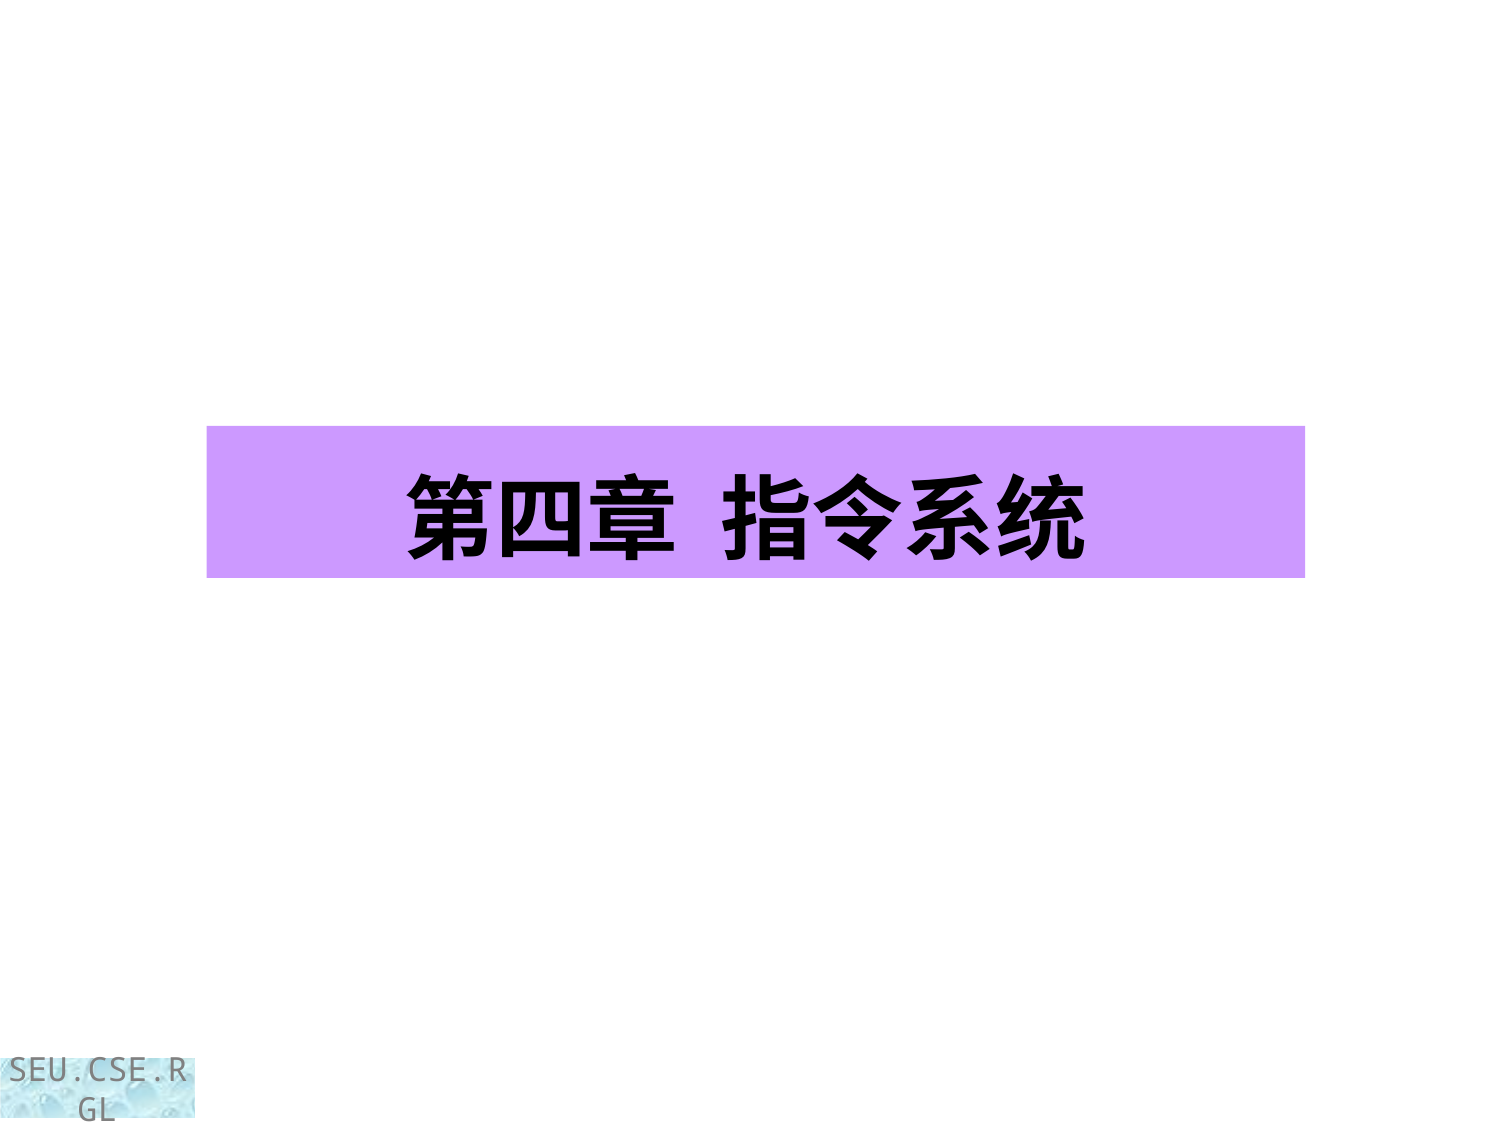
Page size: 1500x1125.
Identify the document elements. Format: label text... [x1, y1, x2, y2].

text_box 第四章 指令系统 [206, 425, 1306, 578]
text_box [0, 1058, 195, 1118]
